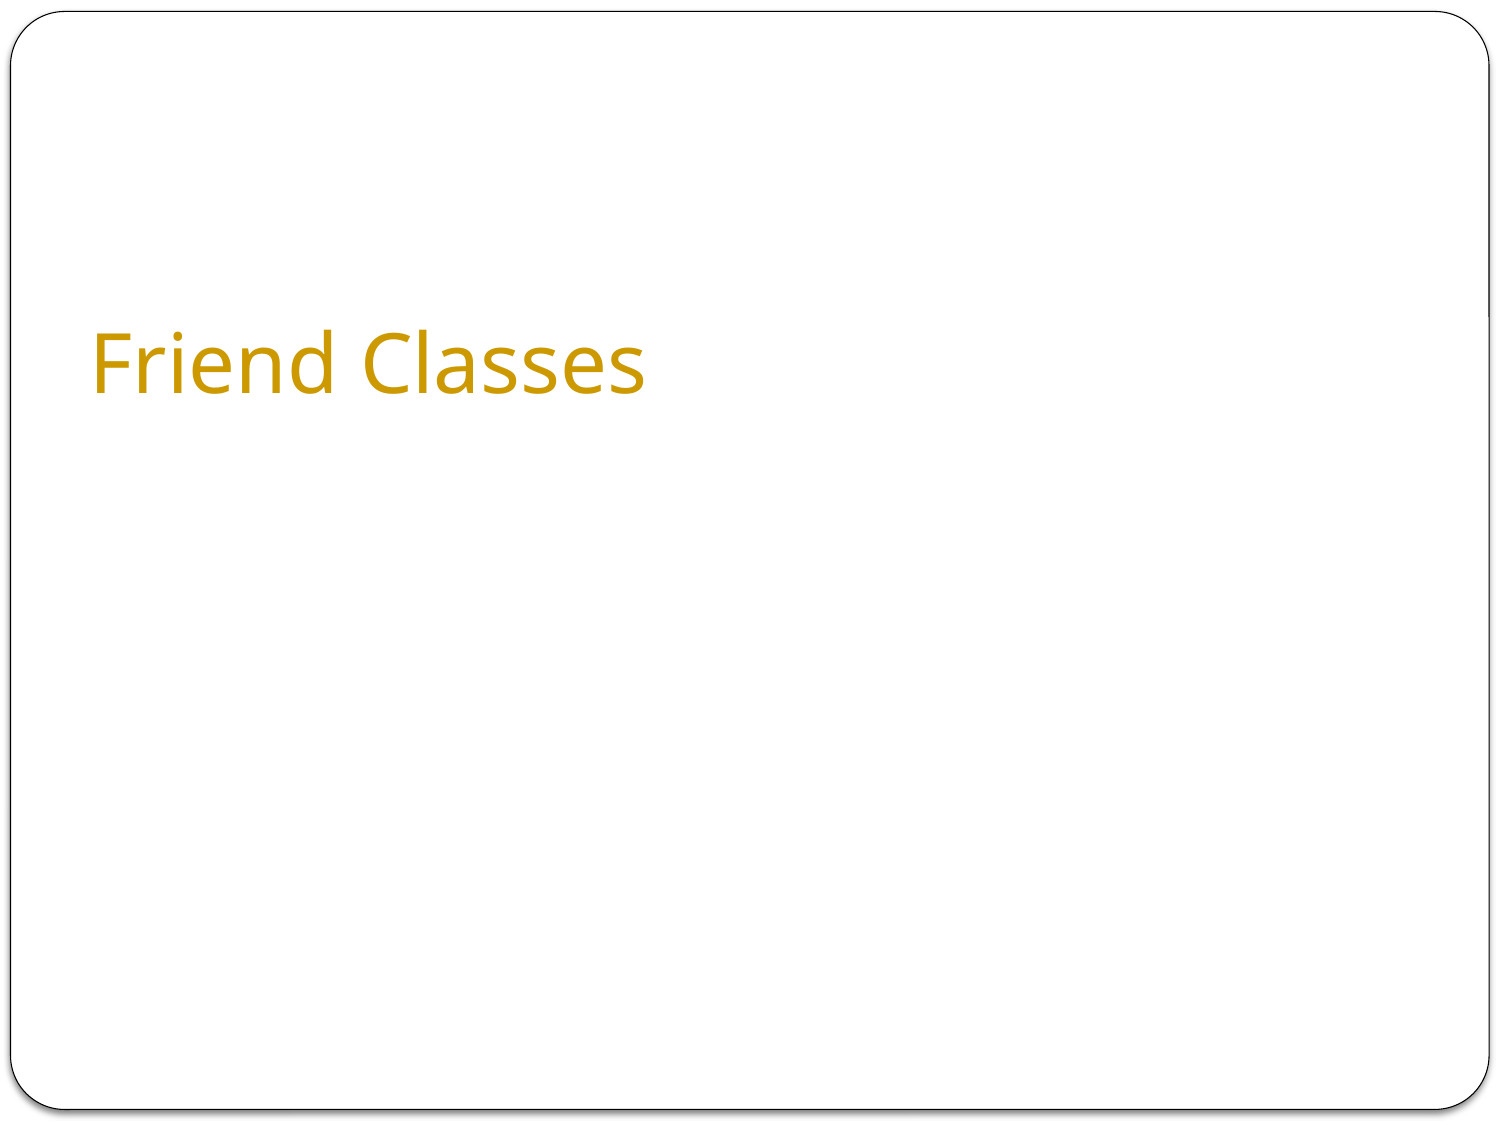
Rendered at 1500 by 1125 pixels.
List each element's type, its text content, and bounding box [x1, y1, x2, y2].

title Friend Classes [75, 237, 1425, 425]
